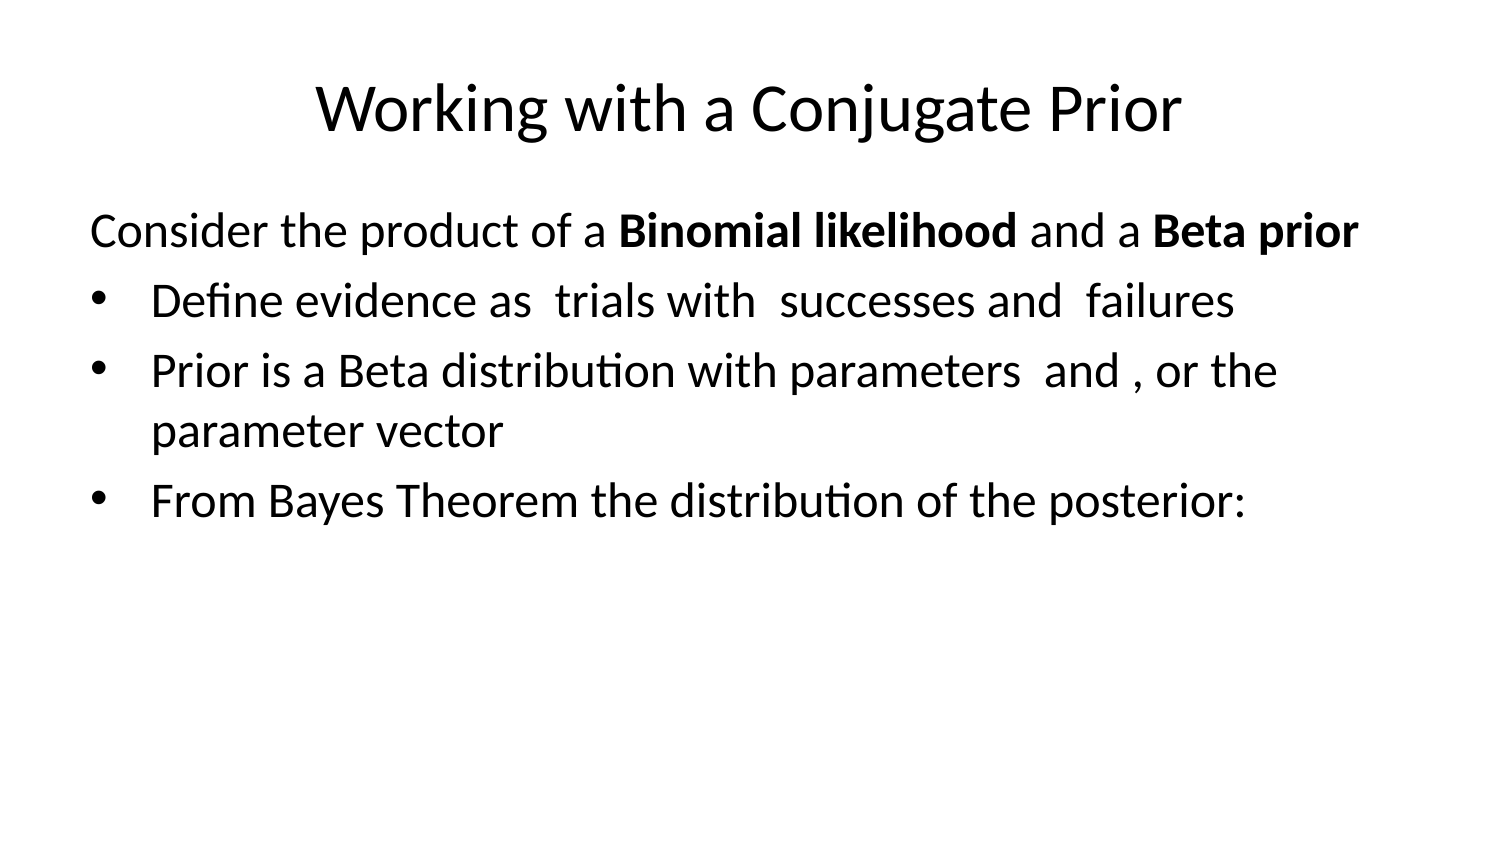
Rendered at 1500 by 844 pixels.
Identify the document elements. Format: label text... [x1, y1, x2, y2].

title Working with a Conjugate Prior [75, 33, 1425, 175]
